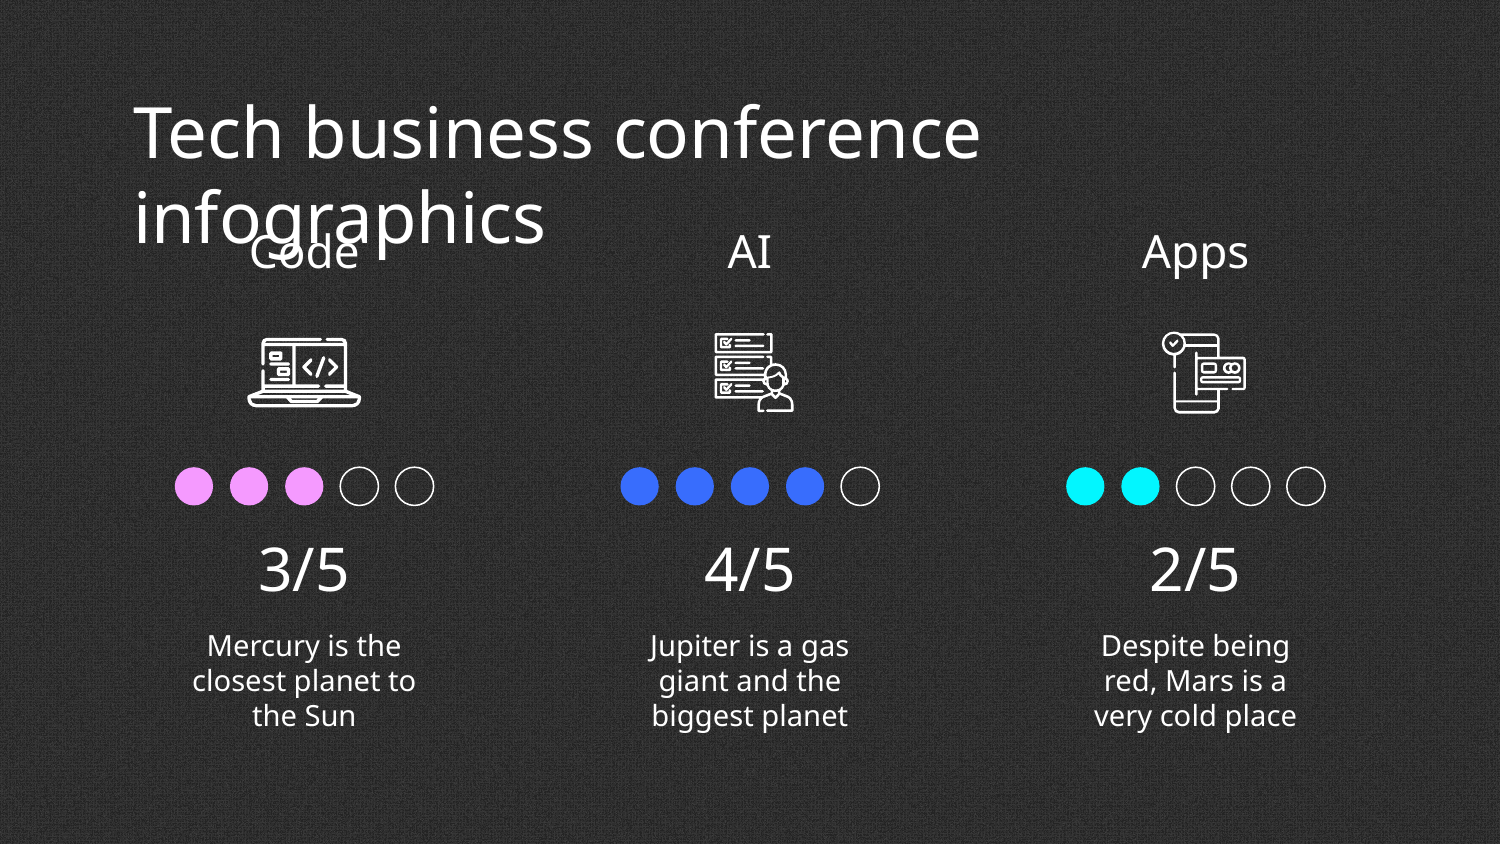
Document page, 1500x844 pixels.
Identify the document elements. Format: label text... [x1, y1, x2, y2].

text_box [1161, 331, 1247, 414]
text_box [714, 332, 794, 413]
picture [0, 0, 1500, 844]
title Tech business conference infographics [118, 72, 1382, 167]
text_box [174, 466, 434, 506]
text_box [1057, 222, 1334, 740]
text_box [166, 222, 443, 740]
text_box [620, 466, 880, 506]
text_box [1065, 466, 1326, 506]
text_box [612, 222, 888, 740]
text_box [247, 337, 362, 408]
